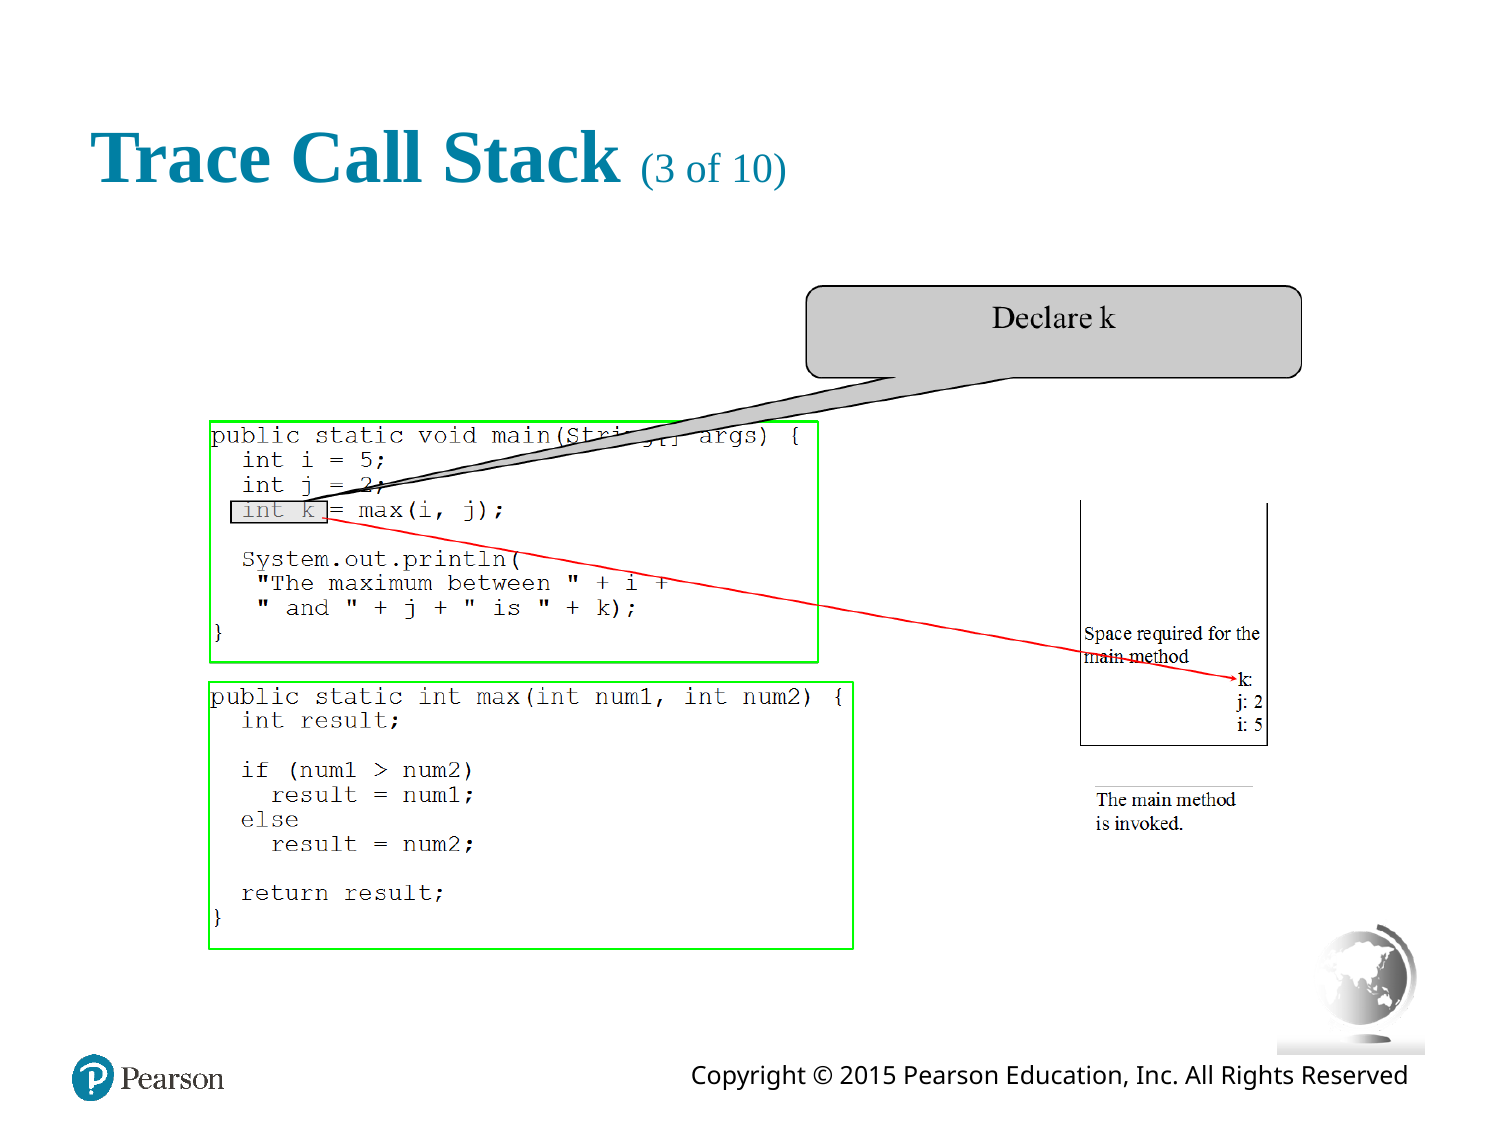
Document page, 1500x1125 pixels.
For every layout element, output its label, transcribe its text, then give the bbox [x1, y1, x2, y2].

picture [72, 1054, 88, 1070]
title Trace Call Stack (3 of 10) [75, 37, 1425, 213]
picture [72, 1088, 82, 1101]
picture [99, 1054, 224, 1101]
picture [198, 285, 1425, 1055]
picture [81, 1063, 106, 1088]
